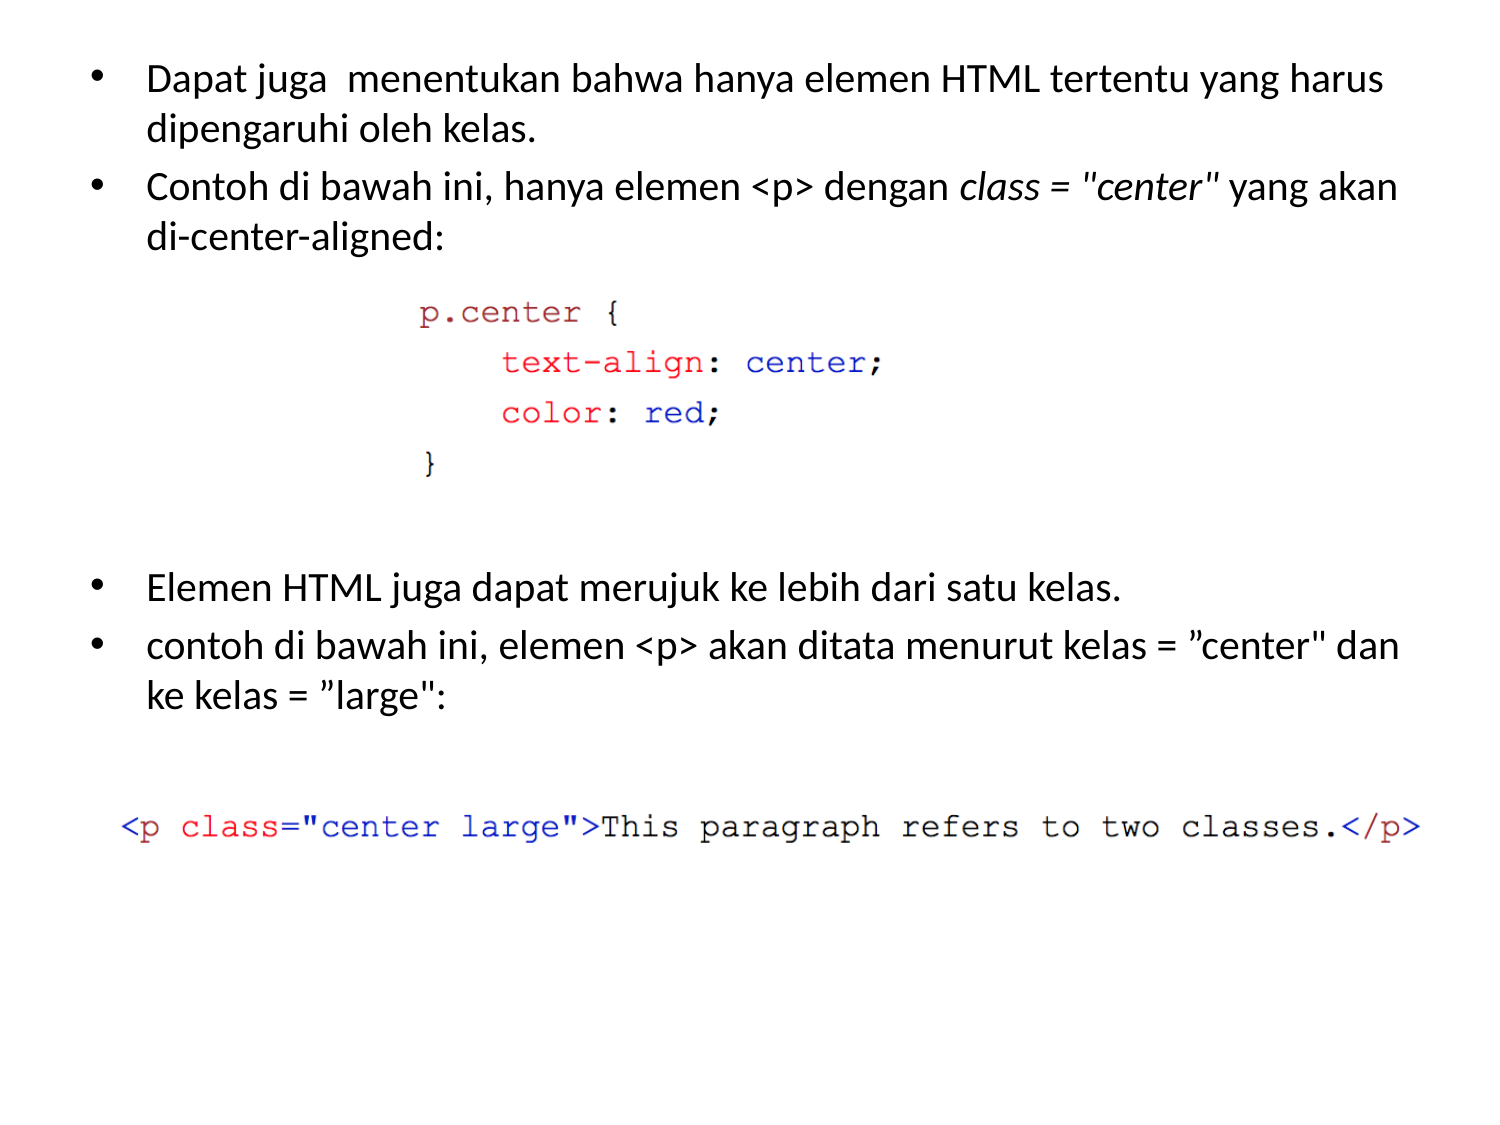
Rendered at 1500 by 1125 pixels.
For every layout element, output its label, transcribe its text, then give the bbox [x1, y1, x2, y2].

list Dapat juga menentukan bahwa hanya elemen HTML tertentu yang harus dipengaruhi oleh kelas. Contoh di bawah ini, hanya elemen <p> dengan class = "center" yang akan di-center-aligned: Elemen HTML juga dapat merujuk ke lebih dari satu kelas. contoh di bawah ini, elemen <p> akan ditata menurut kelas = ”center" dan ke kelas = ”large": [75, 42, 1425, 1005]
picture [407, 285, 999, 492]
picture [111, 798, 1471, 862]
